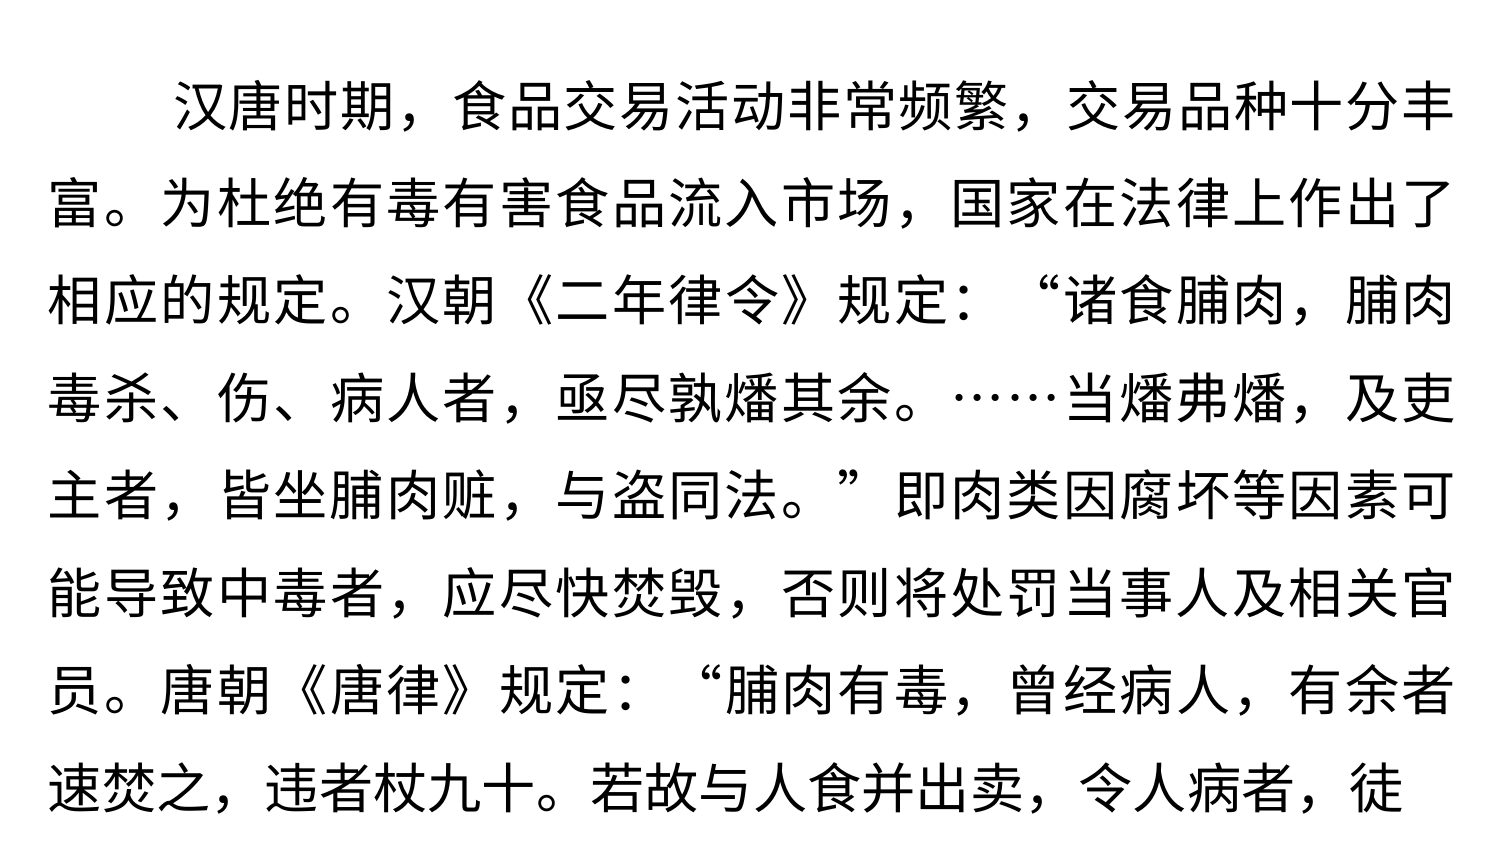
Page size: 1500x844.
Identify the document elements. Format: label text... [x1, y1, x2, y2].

text_box 汉唐时期，食品交易活动非常频繁，交易品种十分丰富。为杜绝有毒有害食品流入市场，国家在法律上作出了相应的规定。汉朝《二年律令》规定：“诸食脯肉，脯肉毒杀、伤、病人者，亟尽孰燔其余。……当燔弗燔，及吏主者，皆坐脯肉赃，与盗同法。”即肉类因腐坏等因素可能导致中毒者，应尽快焚毁，否则将处罚当事人及相关官员。唐朝《唐律》规定：“脯肉有毒，曾经病人，有余者速焚之，违者杖九十。若故与人食并出卖，令人病者，徒 [33, 32, 1471, 827]
